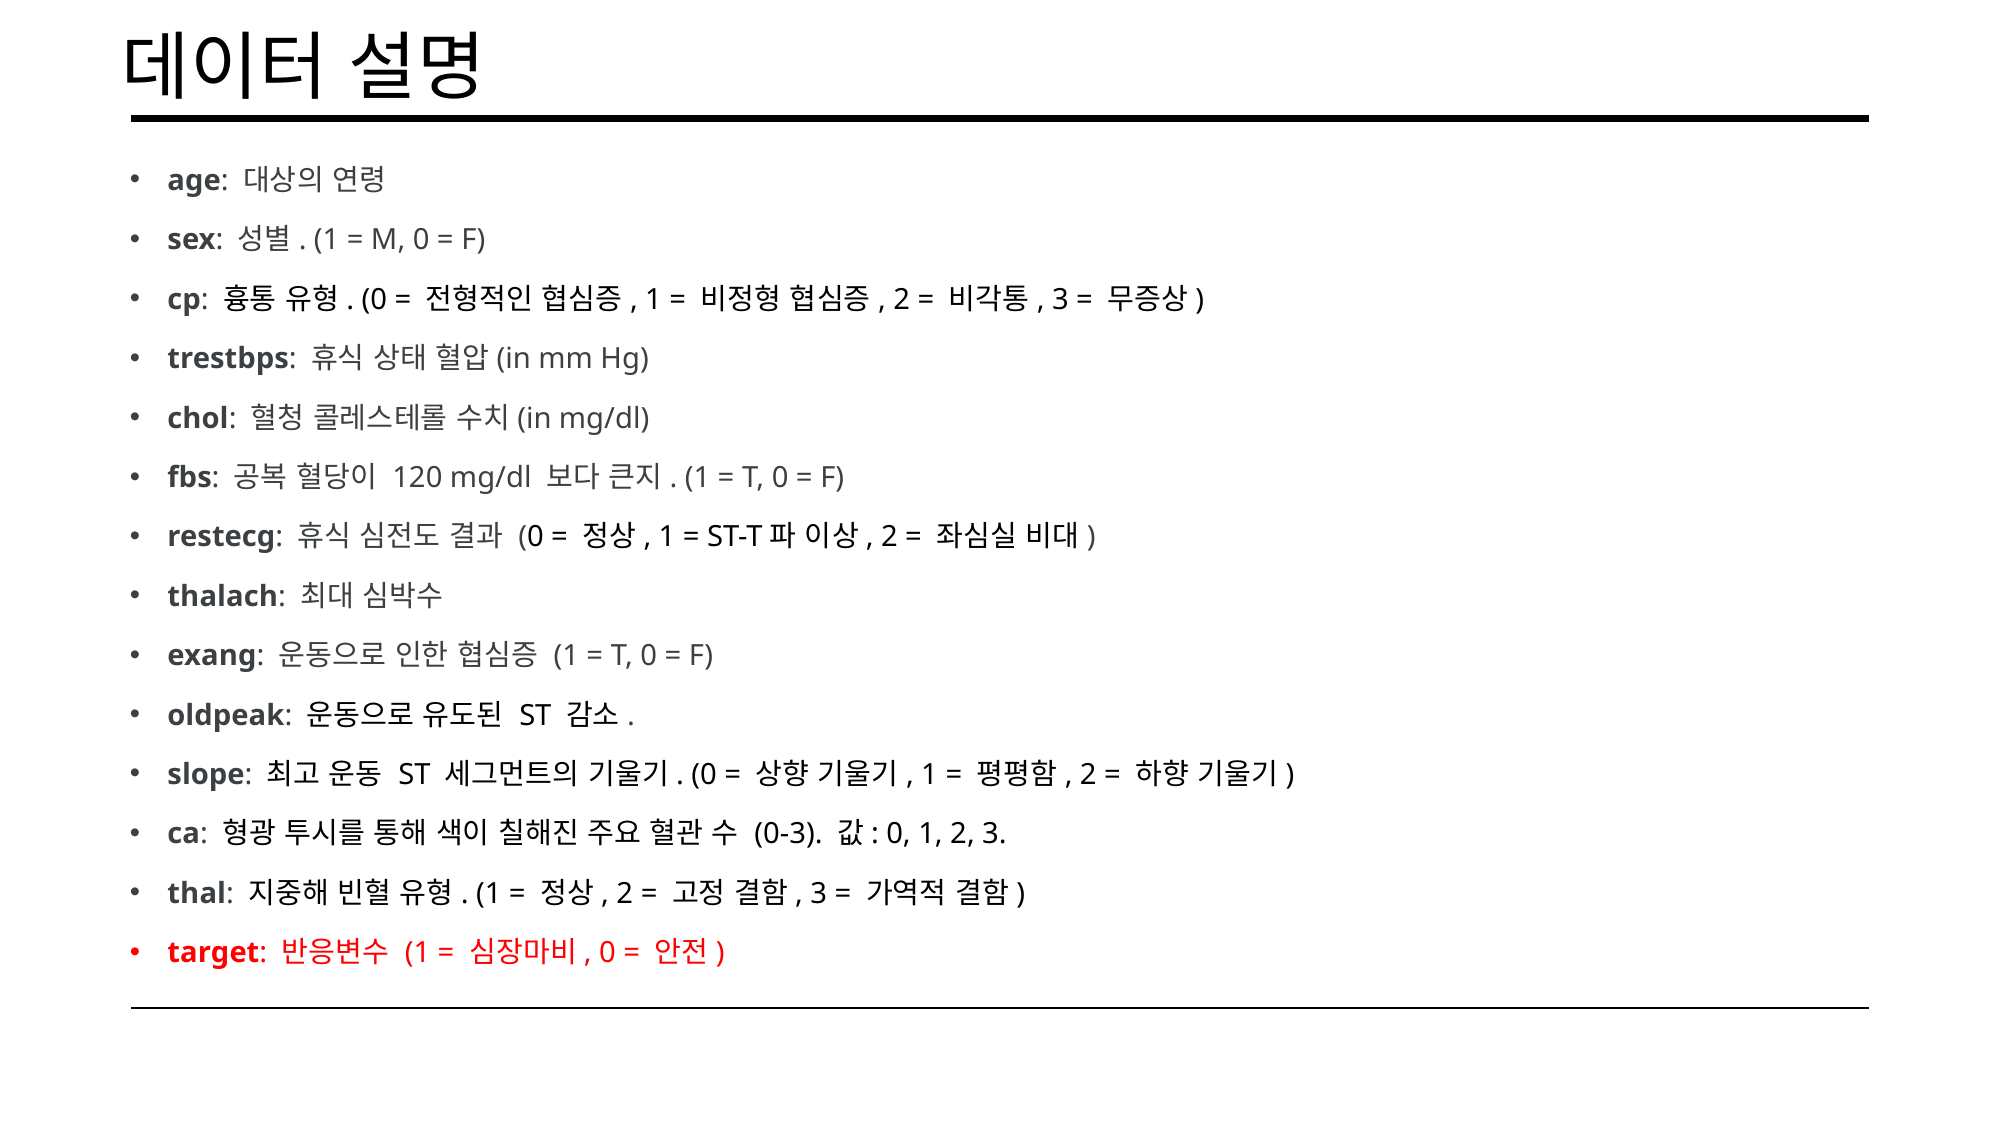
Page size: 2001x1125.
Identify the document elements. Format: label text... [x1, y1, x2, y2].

list age: 대상의 연령 sex: 성별. (1 = M, 0 = F) cp: 흉통 유형. (0 = 전형적인 협심증, 1 = 비정형 협심증, 2 = 비각통, 3 = 무증상) trestbps: 휴식 상태 혈압(in mm Hg) chol: 혈청 콜레스테롤 수치(in mg/dl) fbs: 공복 혈당이 120 mg/dl 보다 큰지. (1 = T, 0 = F) restecg: 휴식 심전도 결과 (0 = 정상, 1 = ST-T파 이상, 2 = 좌심실 비대) thalach: 최대 심박수 exang: 운동으로 인한 협심증 (1 = T, 0 = F) oldpeak: 운동으로 유도된 ST 감소. slope: 최고 운동 ST 세그먼트의 기울기. (0 = 상향 기울기, 1 = 평평함, 2 = 하향 기울기) ca: 형광 투시를 통해 색이 칠해진 주요 혈관 수 (0-3). 값: 0, 1, 2, 3. thal: 지중해 빈혈 유형. (1 = 정상, 2 = 고정 결함, 3 = 가역적 결함) target: 반응변수 (1 = 심장마비, 0 = 안전) [114, 150, 1869, 1002]
title 데이터 설명 [106, 12, 1503, 117]
